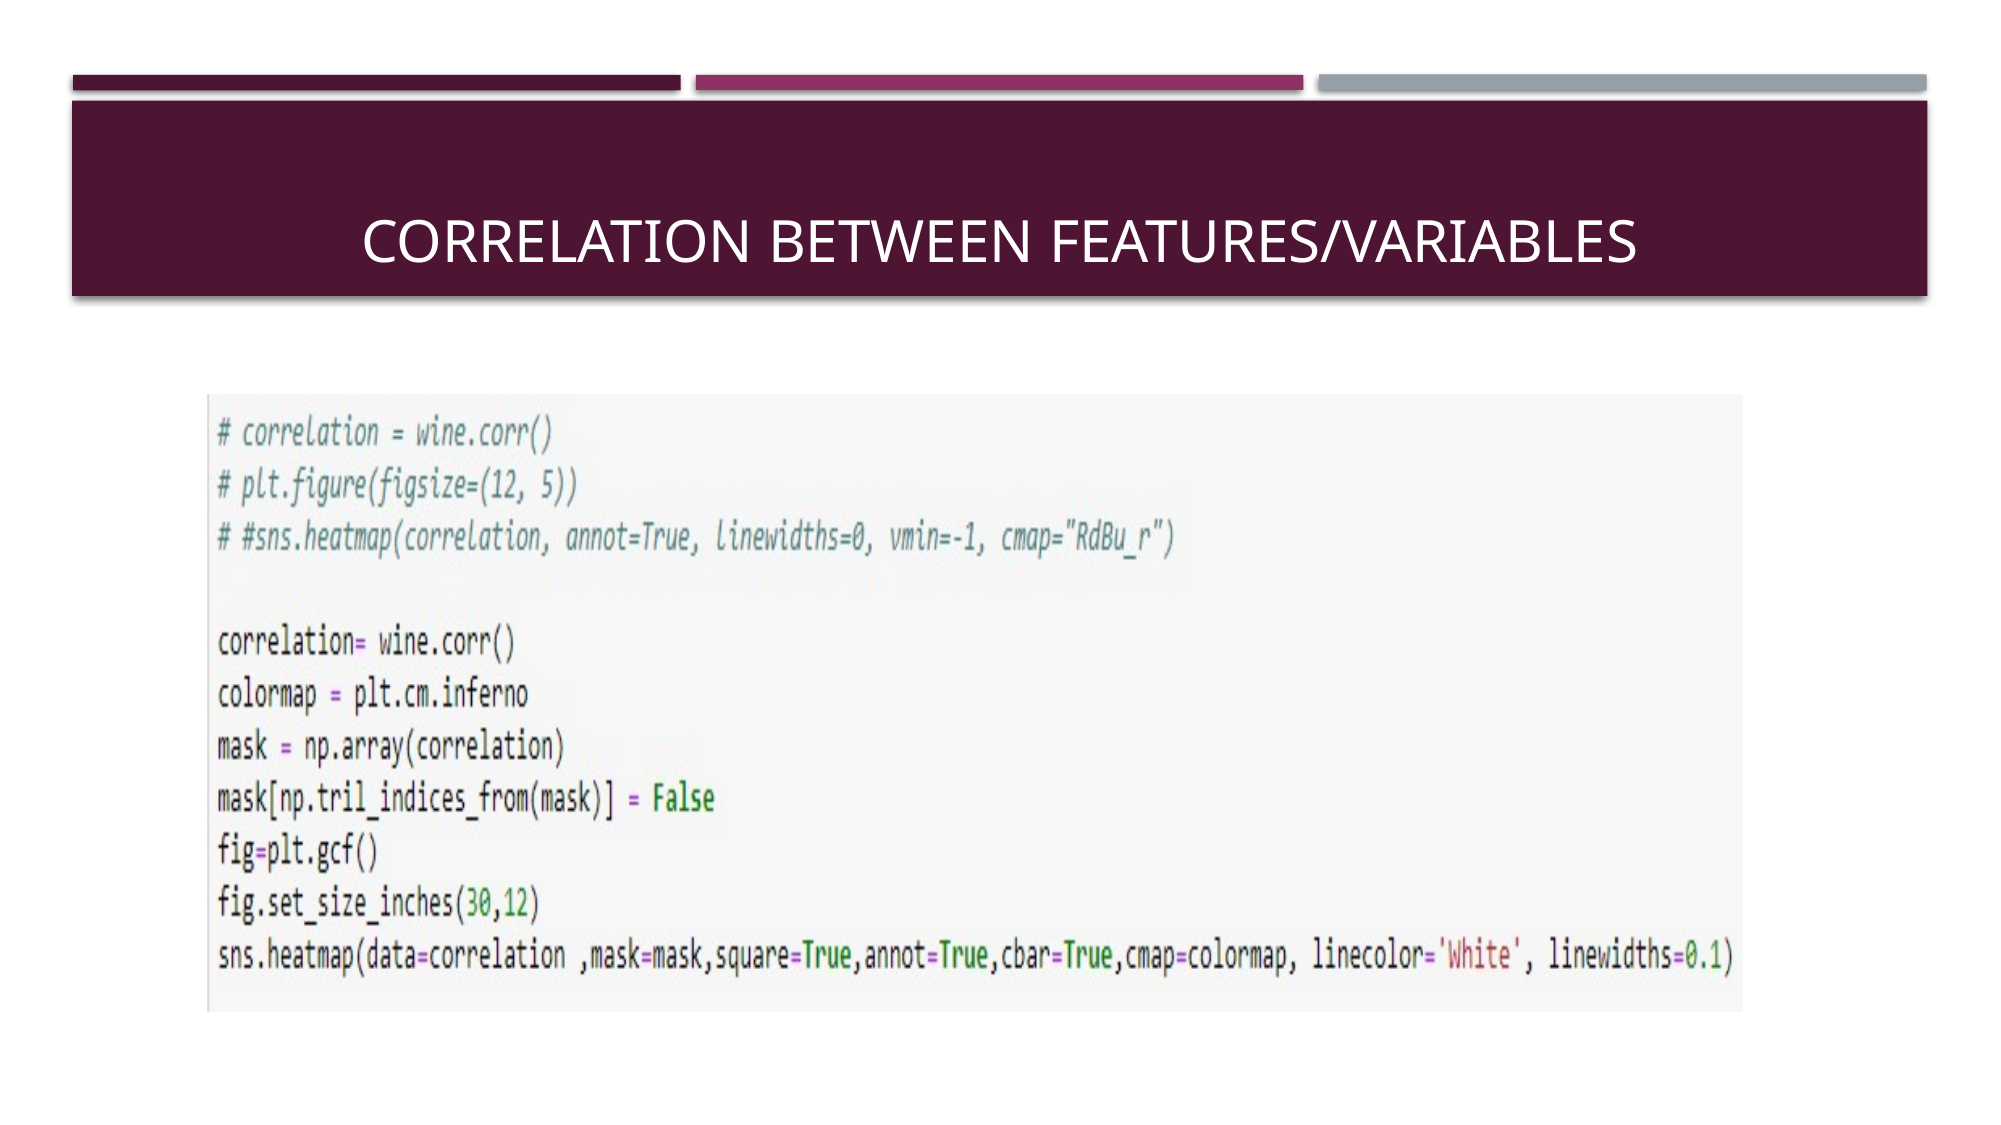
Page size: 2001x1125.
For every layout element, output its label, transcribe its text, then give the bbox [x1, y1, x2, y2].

title Correlation between features/variables [95, 115, 1905, 282]
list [205, 394, 1744, 1013]
